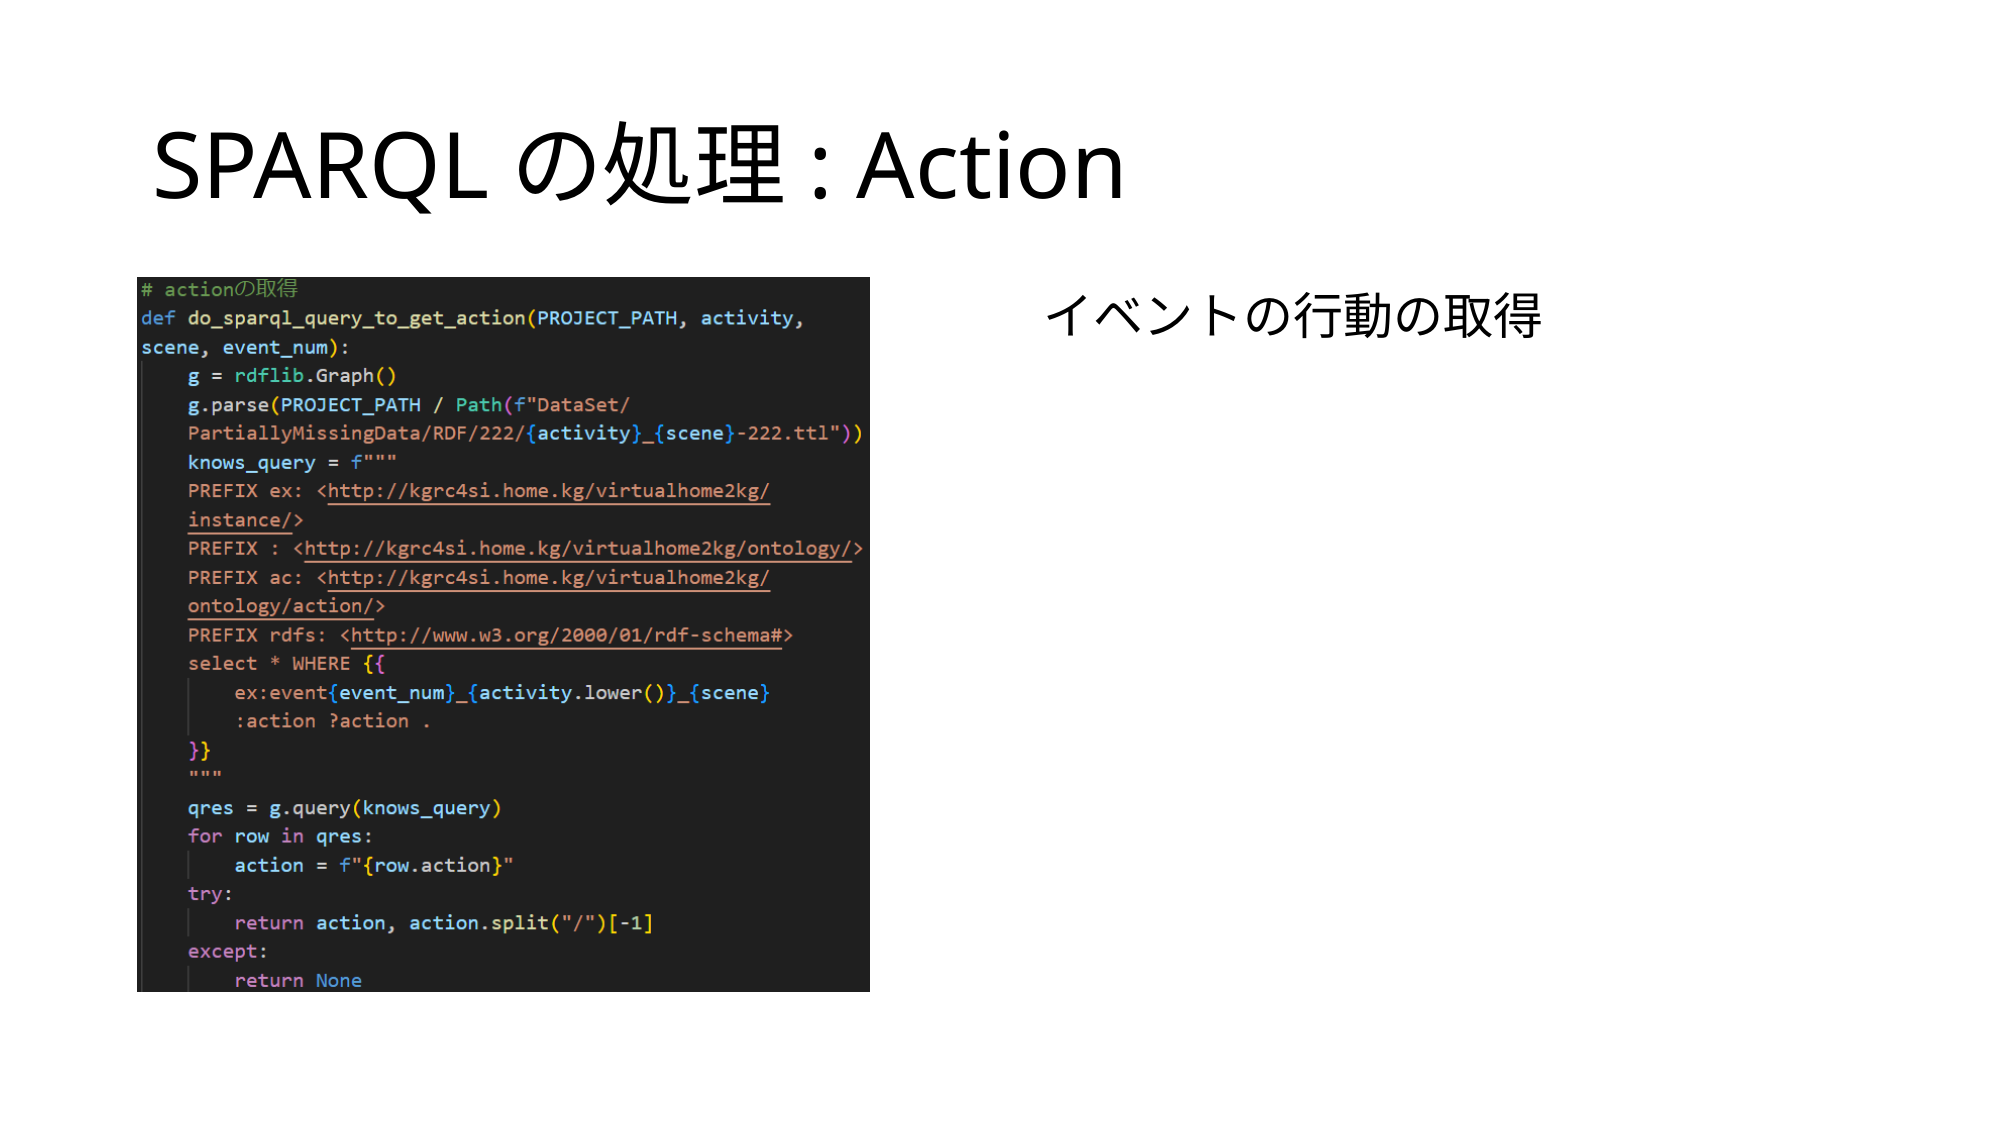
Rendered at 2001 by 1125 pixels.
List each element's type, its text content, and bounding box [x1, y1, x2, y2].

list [136, 276, 870, 992]
text_box イベントの行動の取得 [1028, 277, 1863, 352]
title SPARQLの処理: Action [137, 59, 1863, 278]
